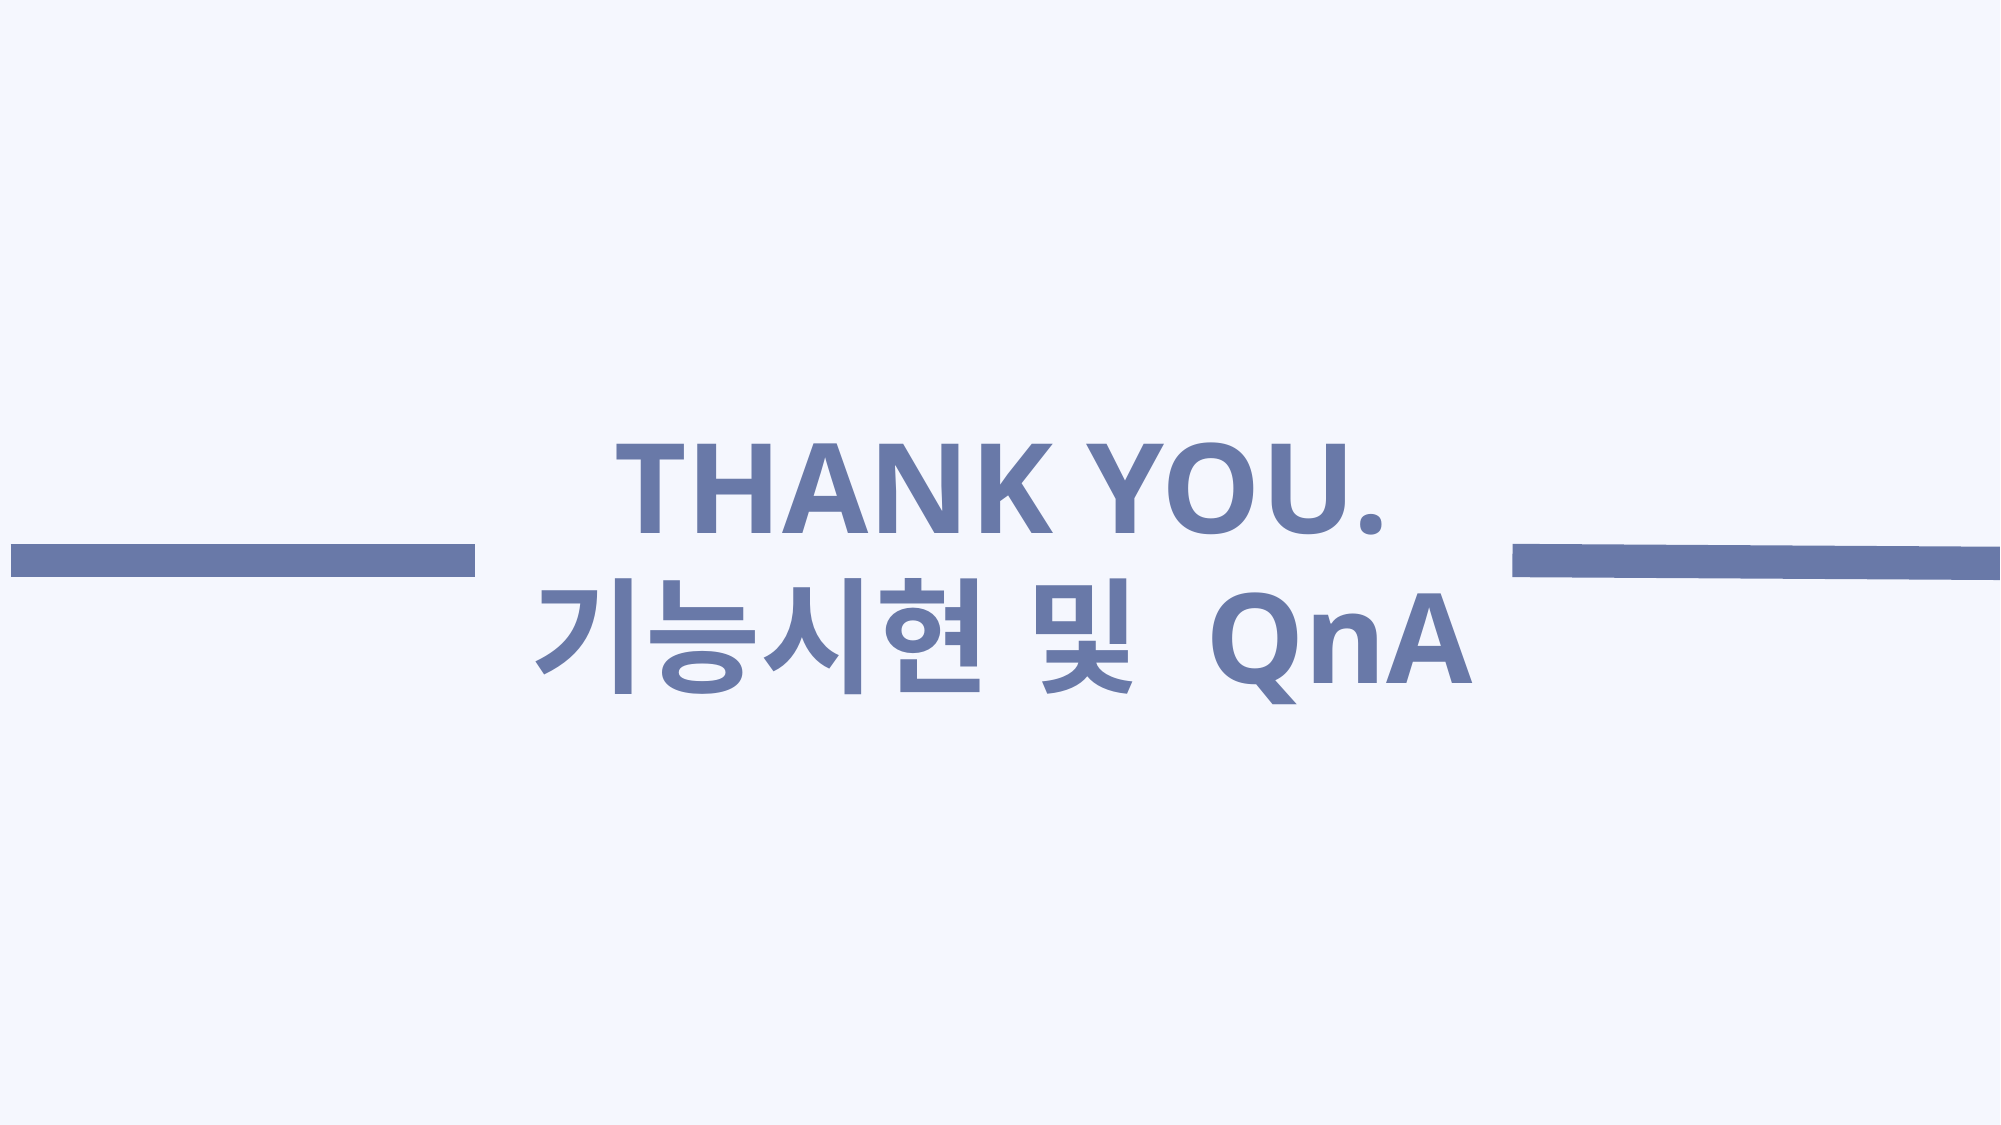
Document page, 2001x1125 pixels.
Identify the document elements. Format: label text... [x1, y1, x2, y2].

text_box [1512, 560, 2000, 564]
text_box THANK YOU. 기능시현 및 QnA [412, 401, 1592, 717]
